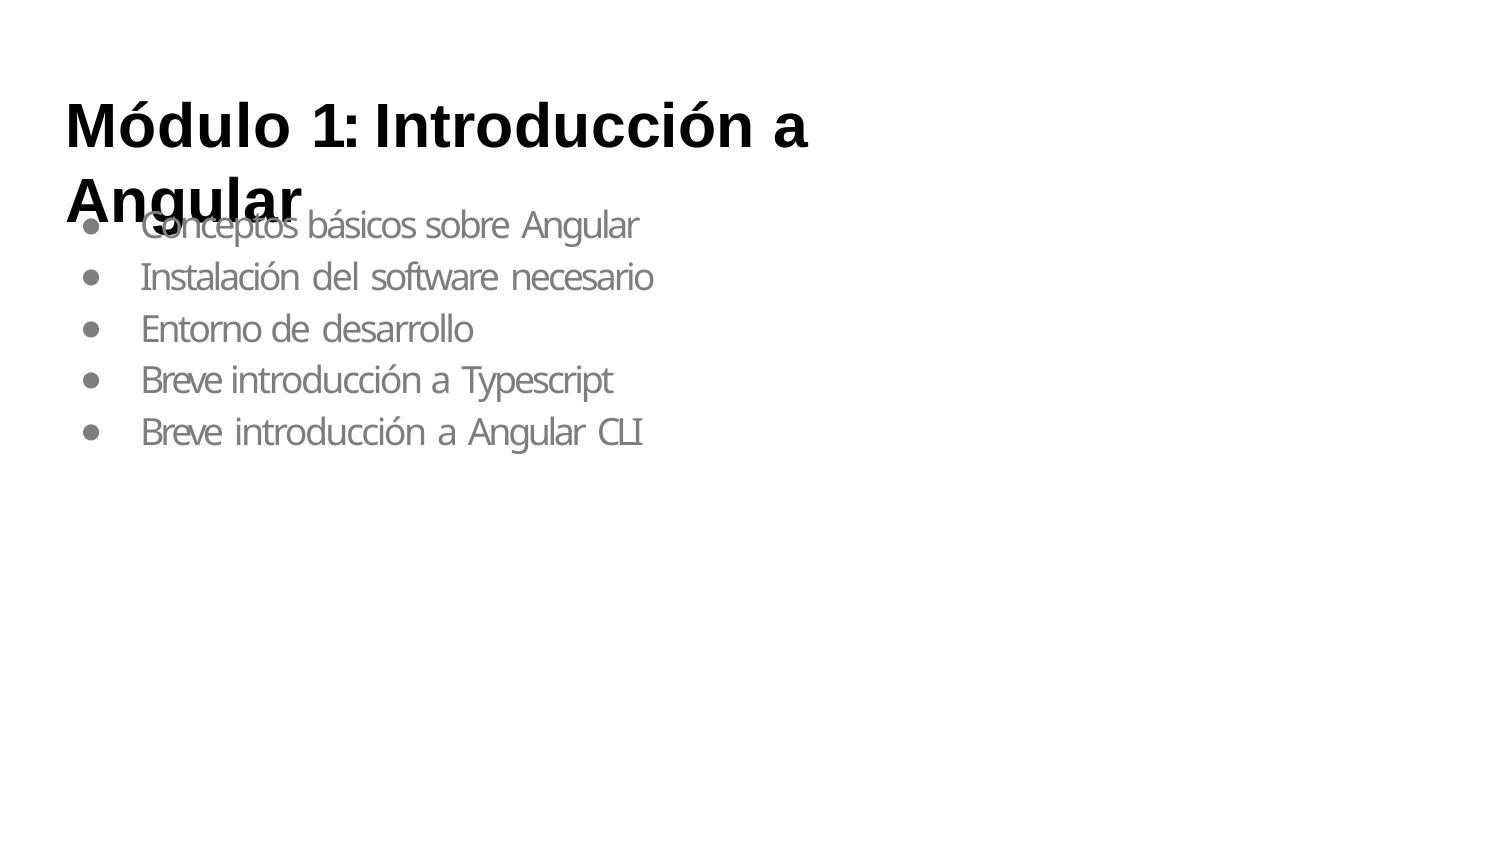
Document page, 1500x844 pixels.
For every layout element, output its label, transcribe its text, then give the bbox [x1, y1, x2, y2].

text_box Conceptos básicos sobre Angular Instalación del software necesario Entorno de desarrollo Breve introducción a Typescript Breve introducción a Angular CLI [77, 192, 672, 453]
title Módulo 1: Introducción a Angular [63, 82, 1056, 235]
